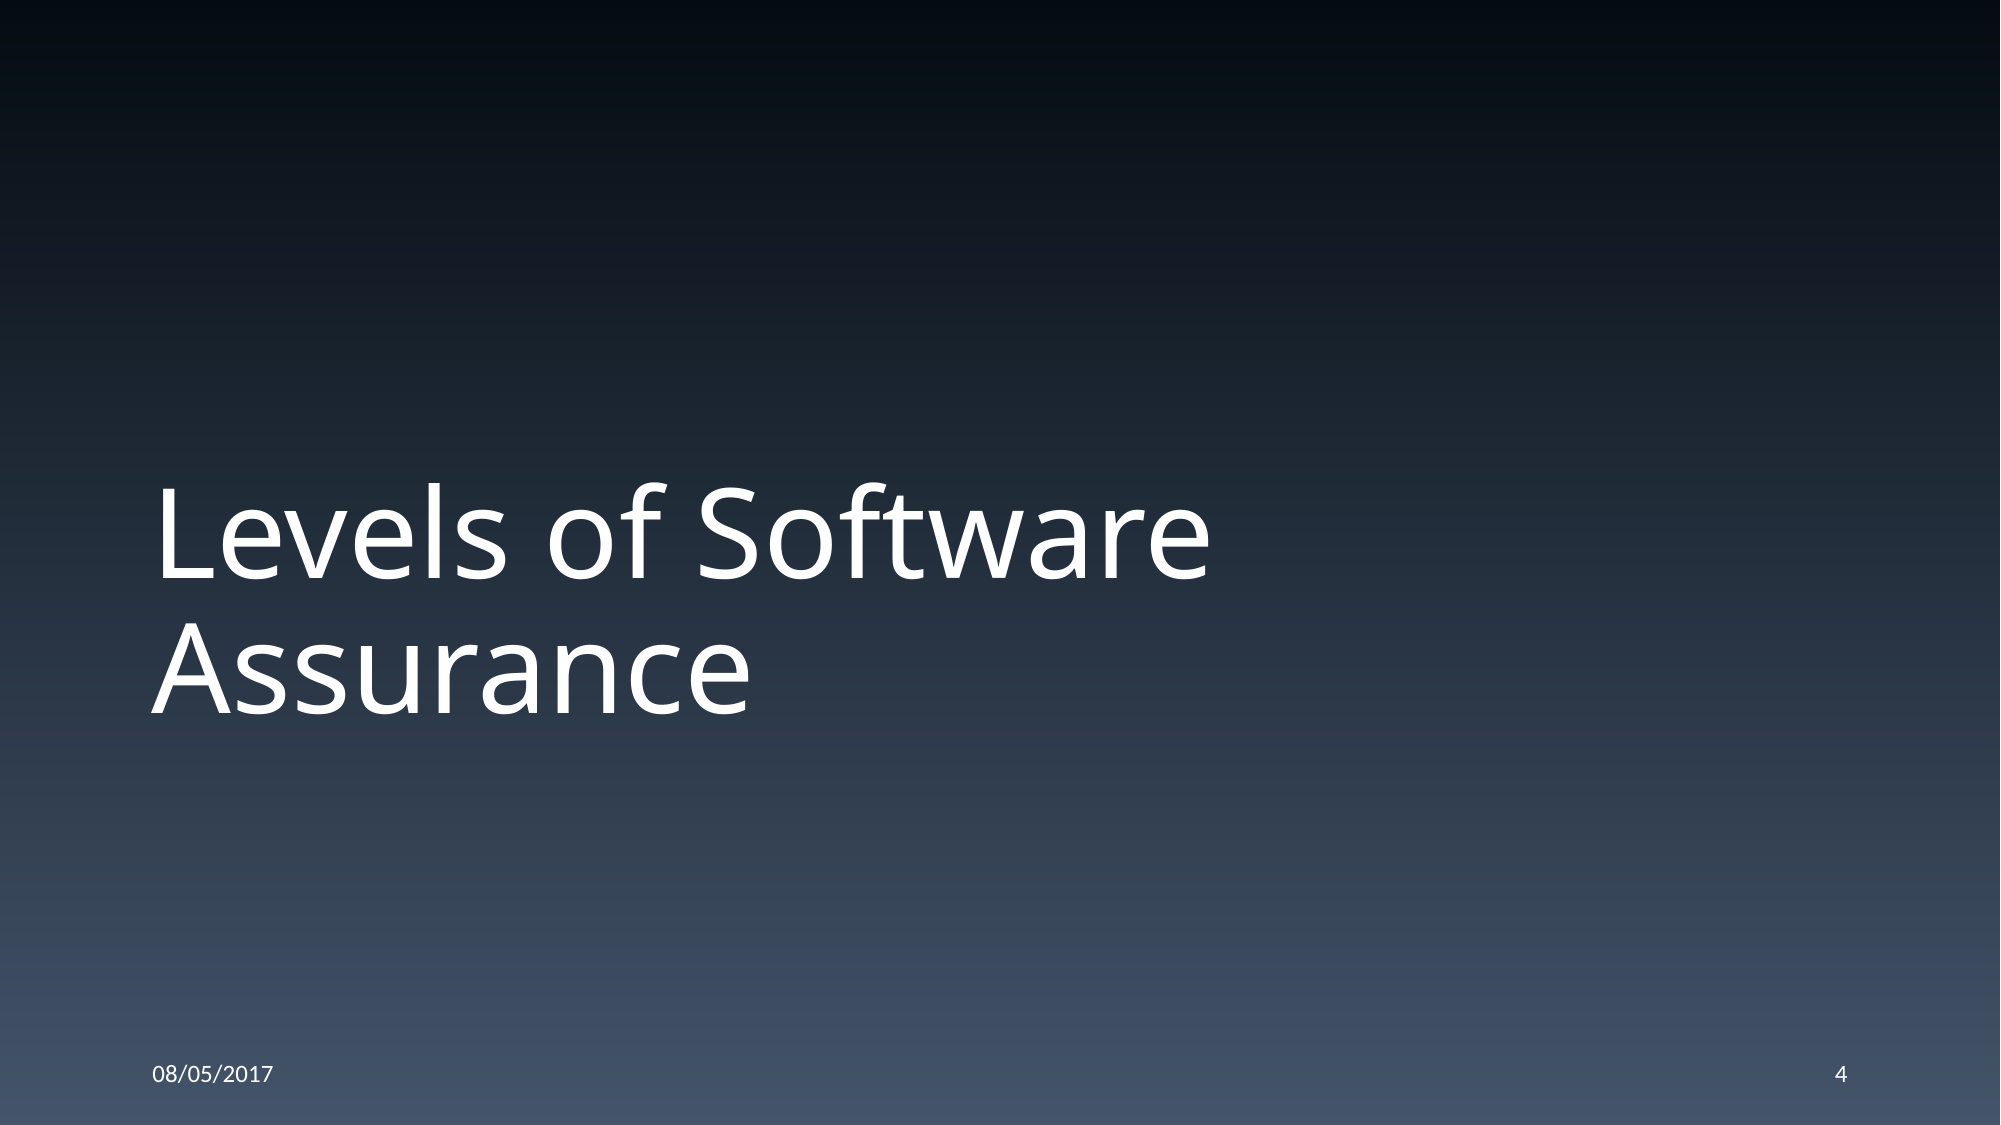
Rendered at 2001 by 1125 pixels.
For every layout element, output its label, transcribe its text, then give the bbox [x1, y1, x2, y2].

slide_number 4 [1412, 1042, 1863, 1103]
title Levels of Software Assurance [136, 280, 1862, 749]
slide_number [137, 1042, 588, 1103]
